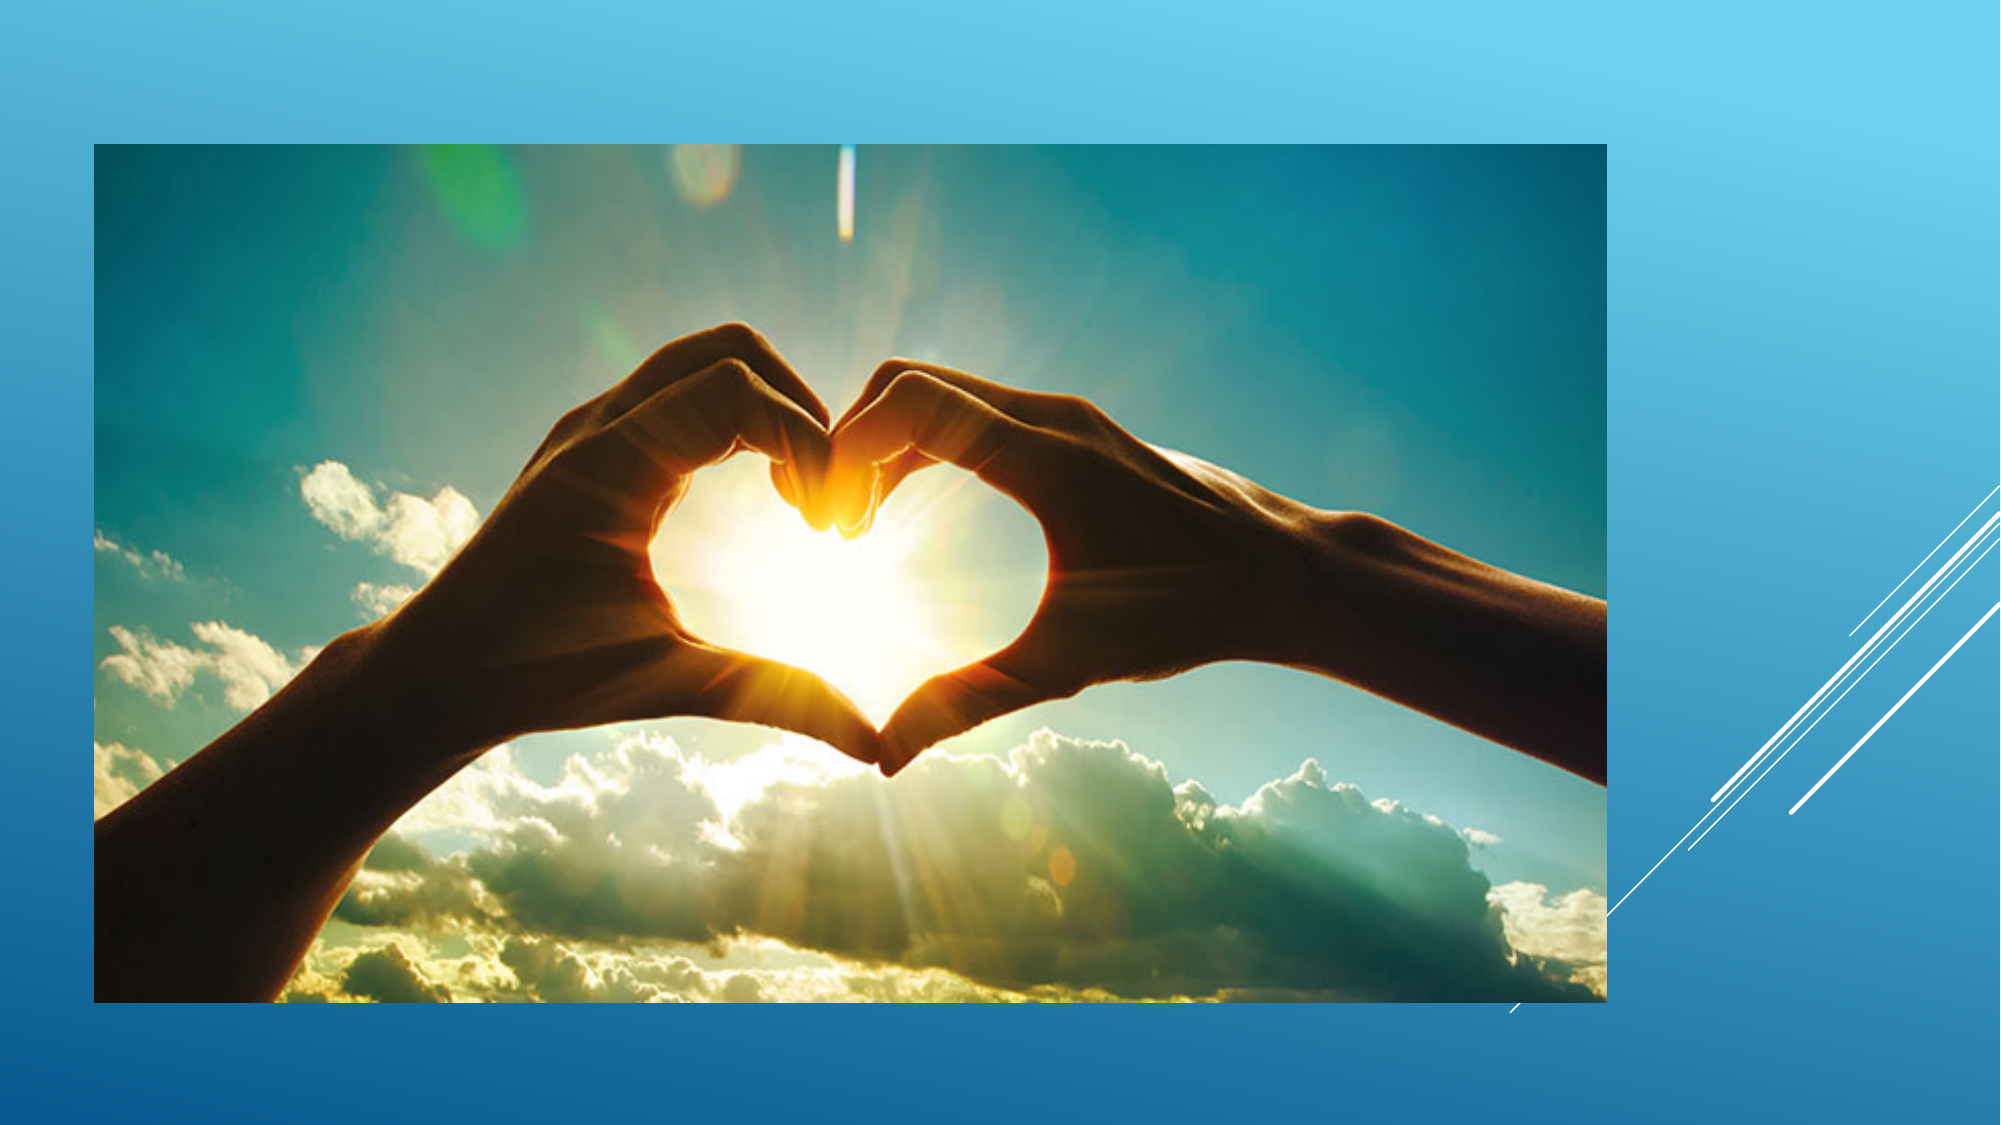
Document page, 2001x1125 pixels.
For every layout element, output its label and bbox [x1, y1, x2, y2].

picture [93, 144, 1607, 1004]
